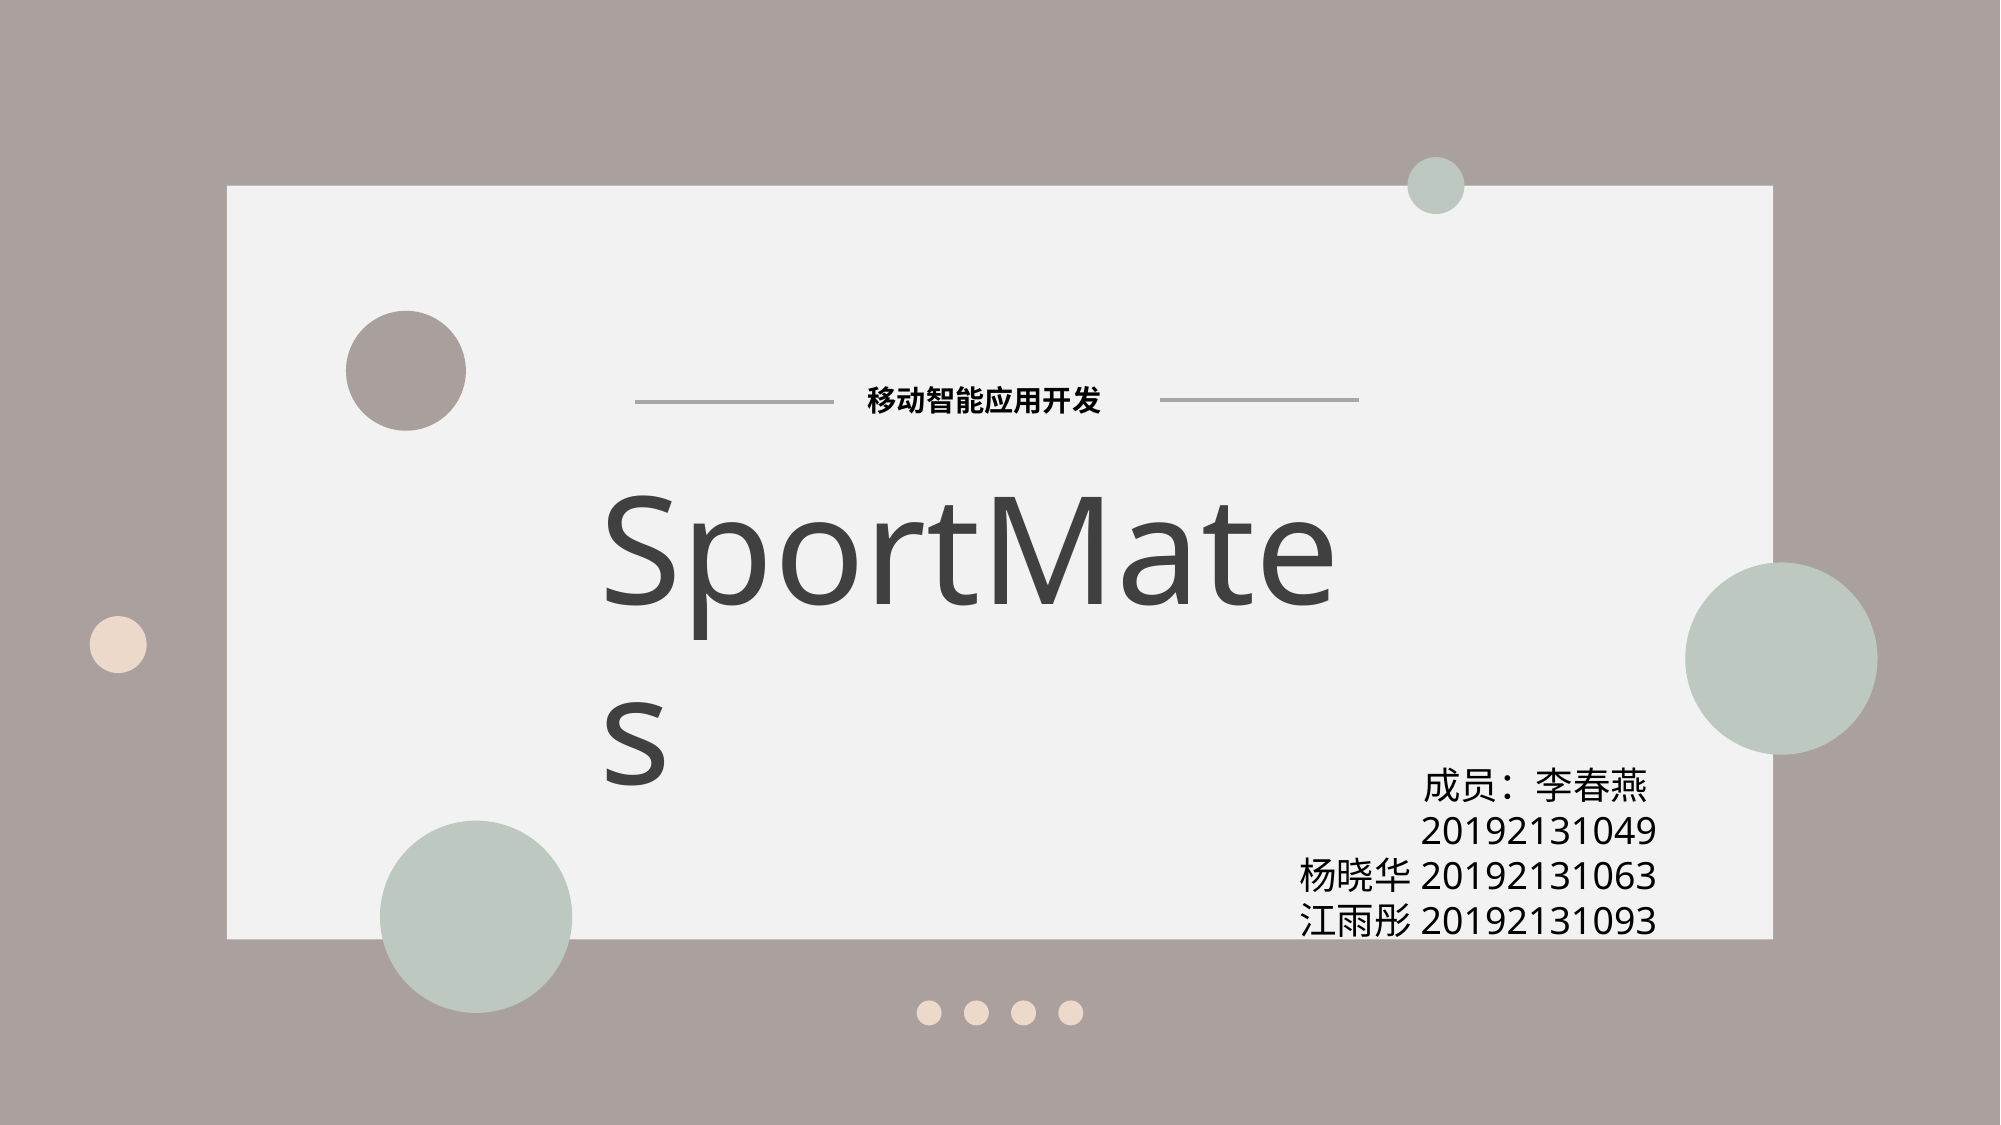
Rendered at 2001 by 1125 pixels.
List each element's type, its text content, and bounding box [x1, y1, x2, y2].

text_box [1684, 561, 1879, 756]
text_box [88, 615, 148, 675]
text_box [344, 309, 467, 432]
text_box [916, 1000, 1084, 1026]
text_box [226, 185, 1774, 940]
text_box [0, 0, 2000, 1125]
text_box 移动智能应用开发 [840, 358, 1160, 442]
text_box SportMates [584, 447, 1416, 822]
text_box 成员：李春燕20192131049 杨晓华20192131063 江雨彤20192131093 [1199, 754, 1672, 950]
text_box [378, 819, 574, 1014]
text_box [1406, 155, 1466, 216]
